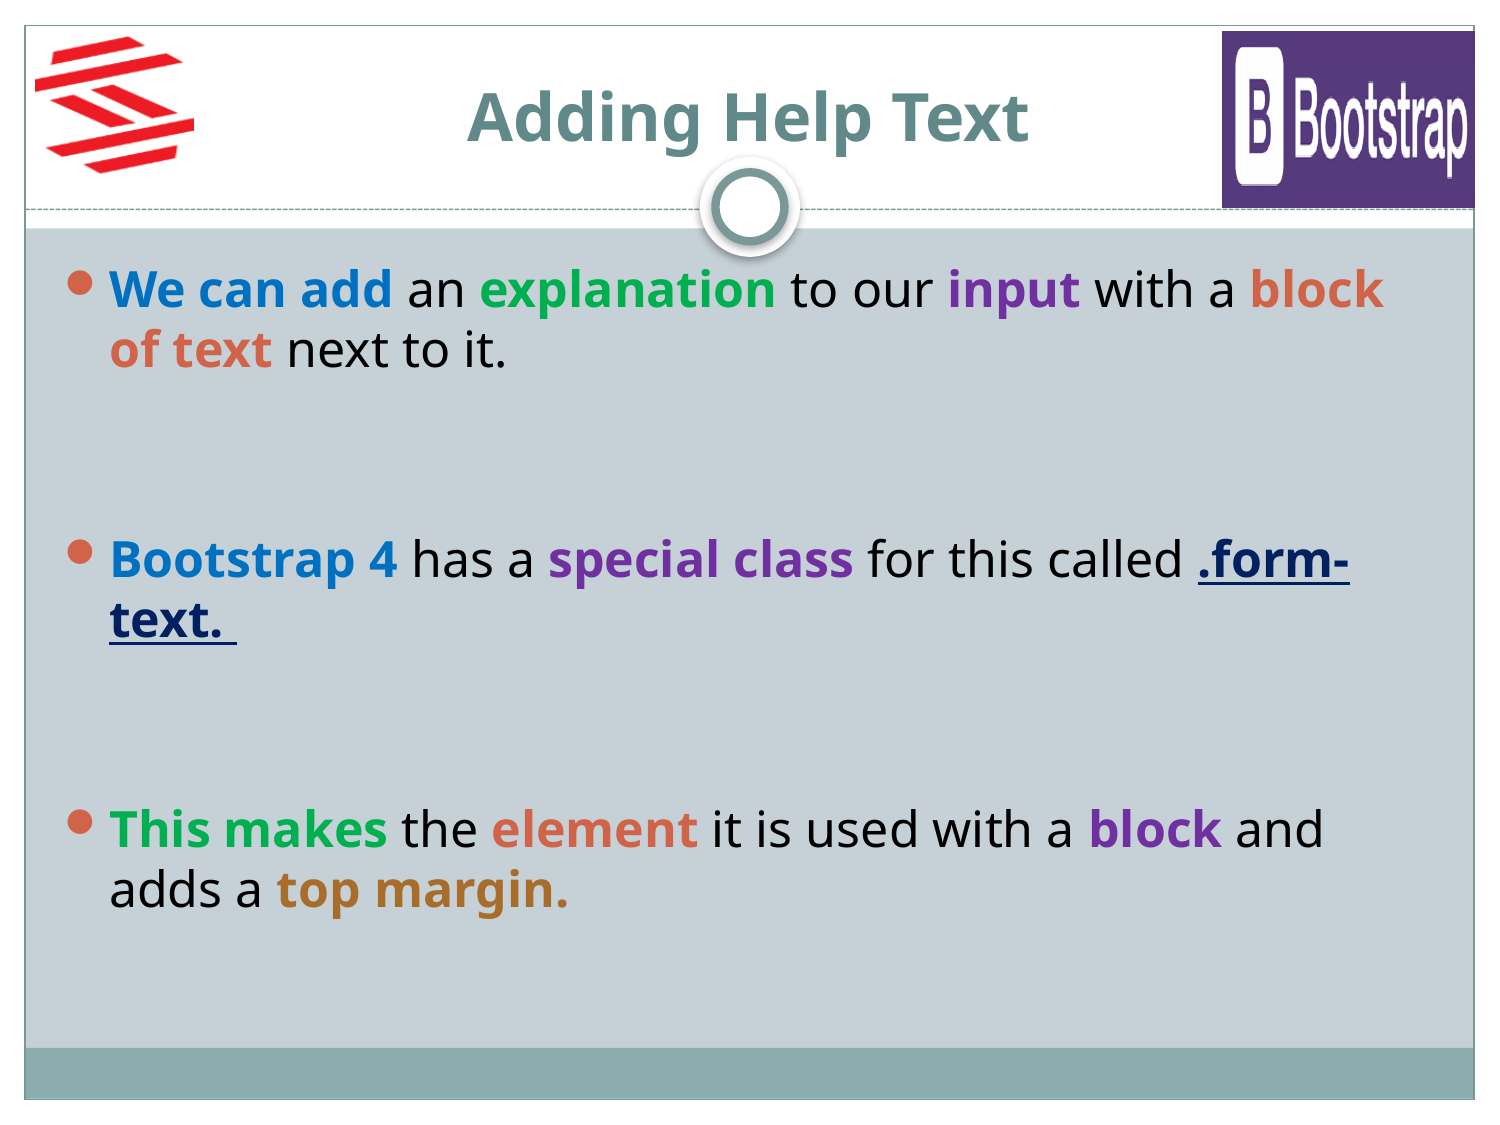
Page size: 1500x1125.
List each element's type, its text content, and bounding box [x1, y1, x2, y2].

title Adding Help Text [199, 37, 1216, 162]
picture [1222, 31, 1475, 209]
list We can add an explanation to our input with a block of text next to it. Bootstrap 4 has a special class for this called .form-text. This makes the element it is used with a block and adds a top margin. [49, 250, 1445, 1001]
picture [34, 34, 194, 180]
